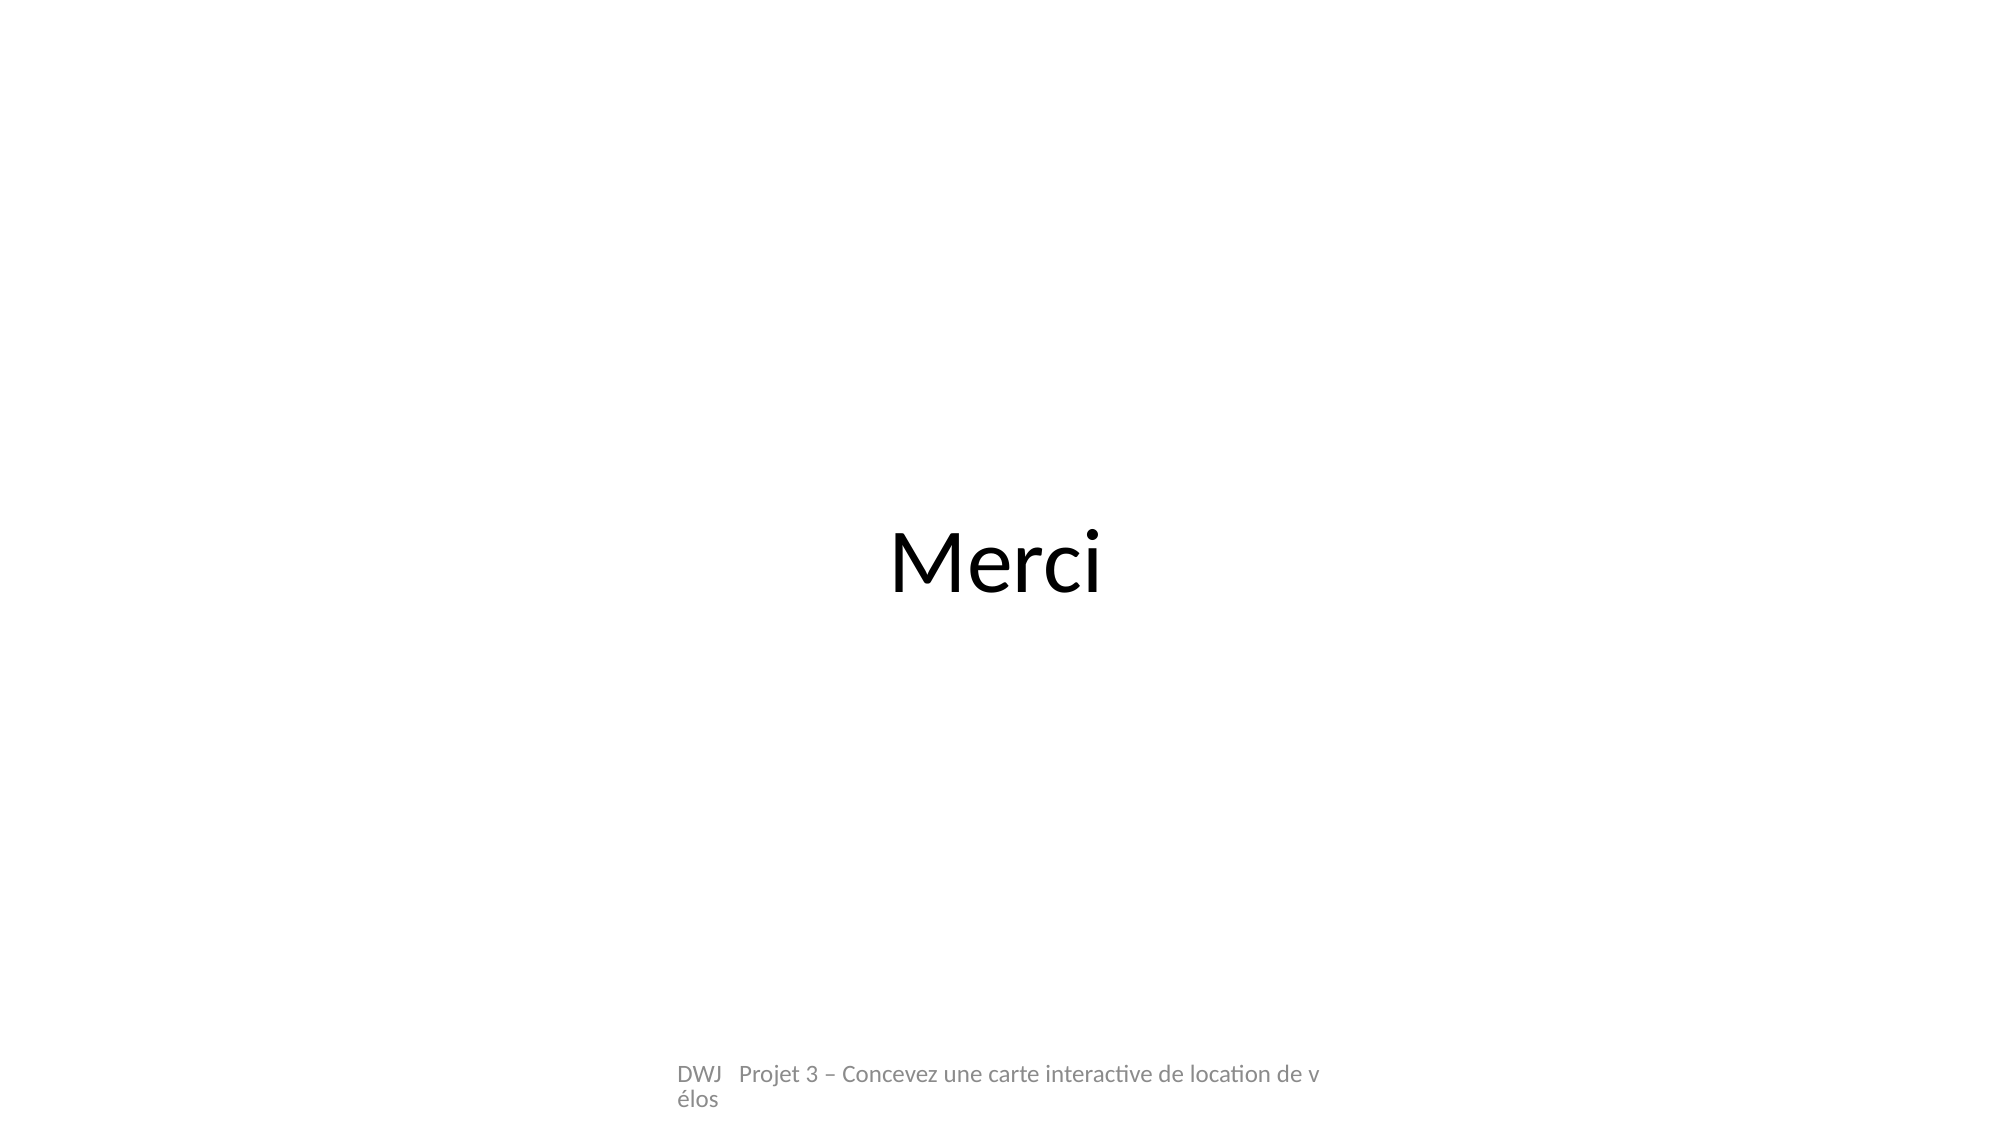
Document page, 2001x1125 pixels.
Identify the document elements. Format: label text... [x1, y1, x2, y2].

footer DWJ Projet 3 – Concevez une carte interactive de location de vélos [662, 1042, 1338, 1103]
list Merci [874, 506, 1126, 619]
